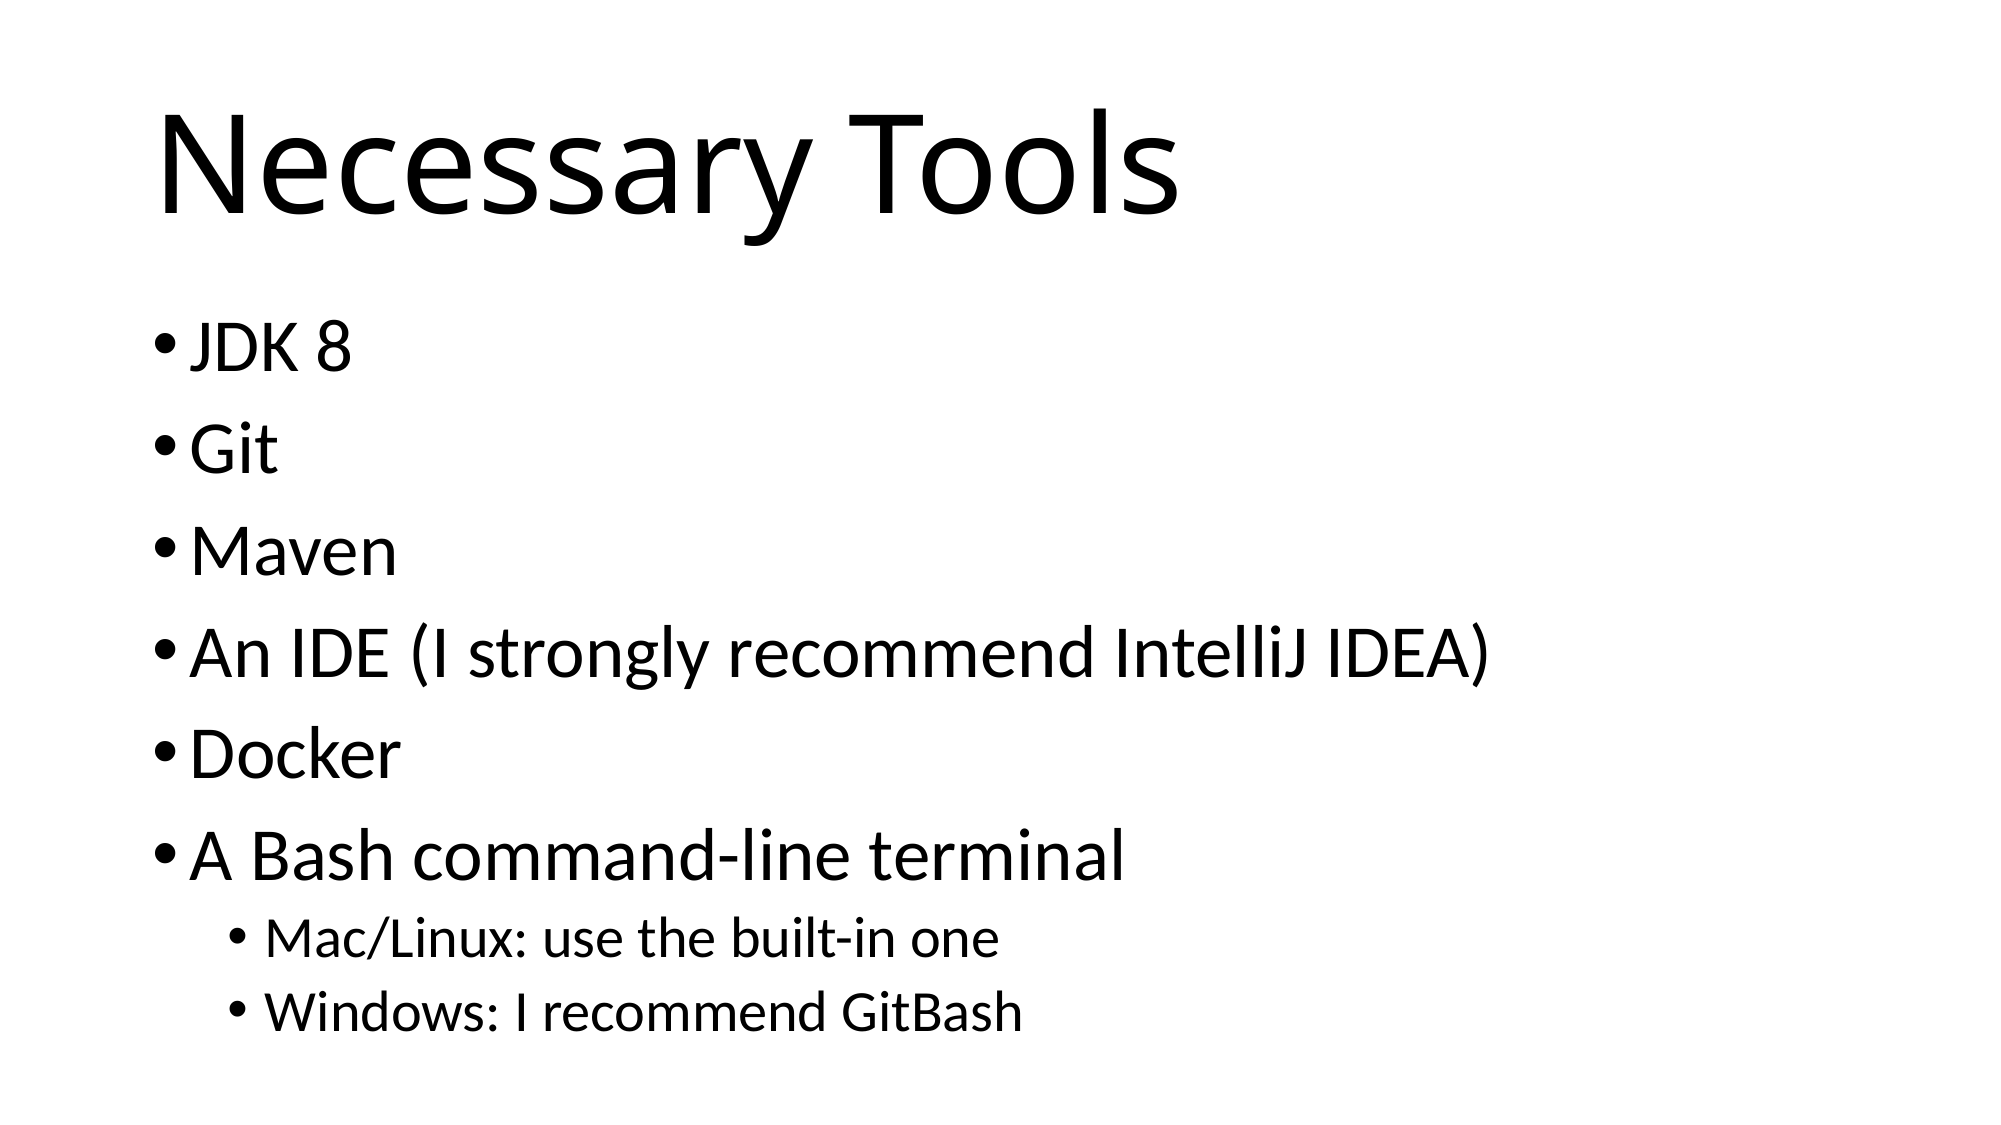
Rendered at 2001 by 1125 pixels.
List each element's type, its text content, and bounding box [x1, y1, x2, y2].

title Necessary Tools [137, 59, 1863, 278]
list JDK 8 Git Maven An IDE (I strongly recommend IntelliJ IDEA) Docker A Bash command-line terminal Mac/Linux: use the built-in one Windows: I recommend GitBash [137, 299, 1863, 1065]
